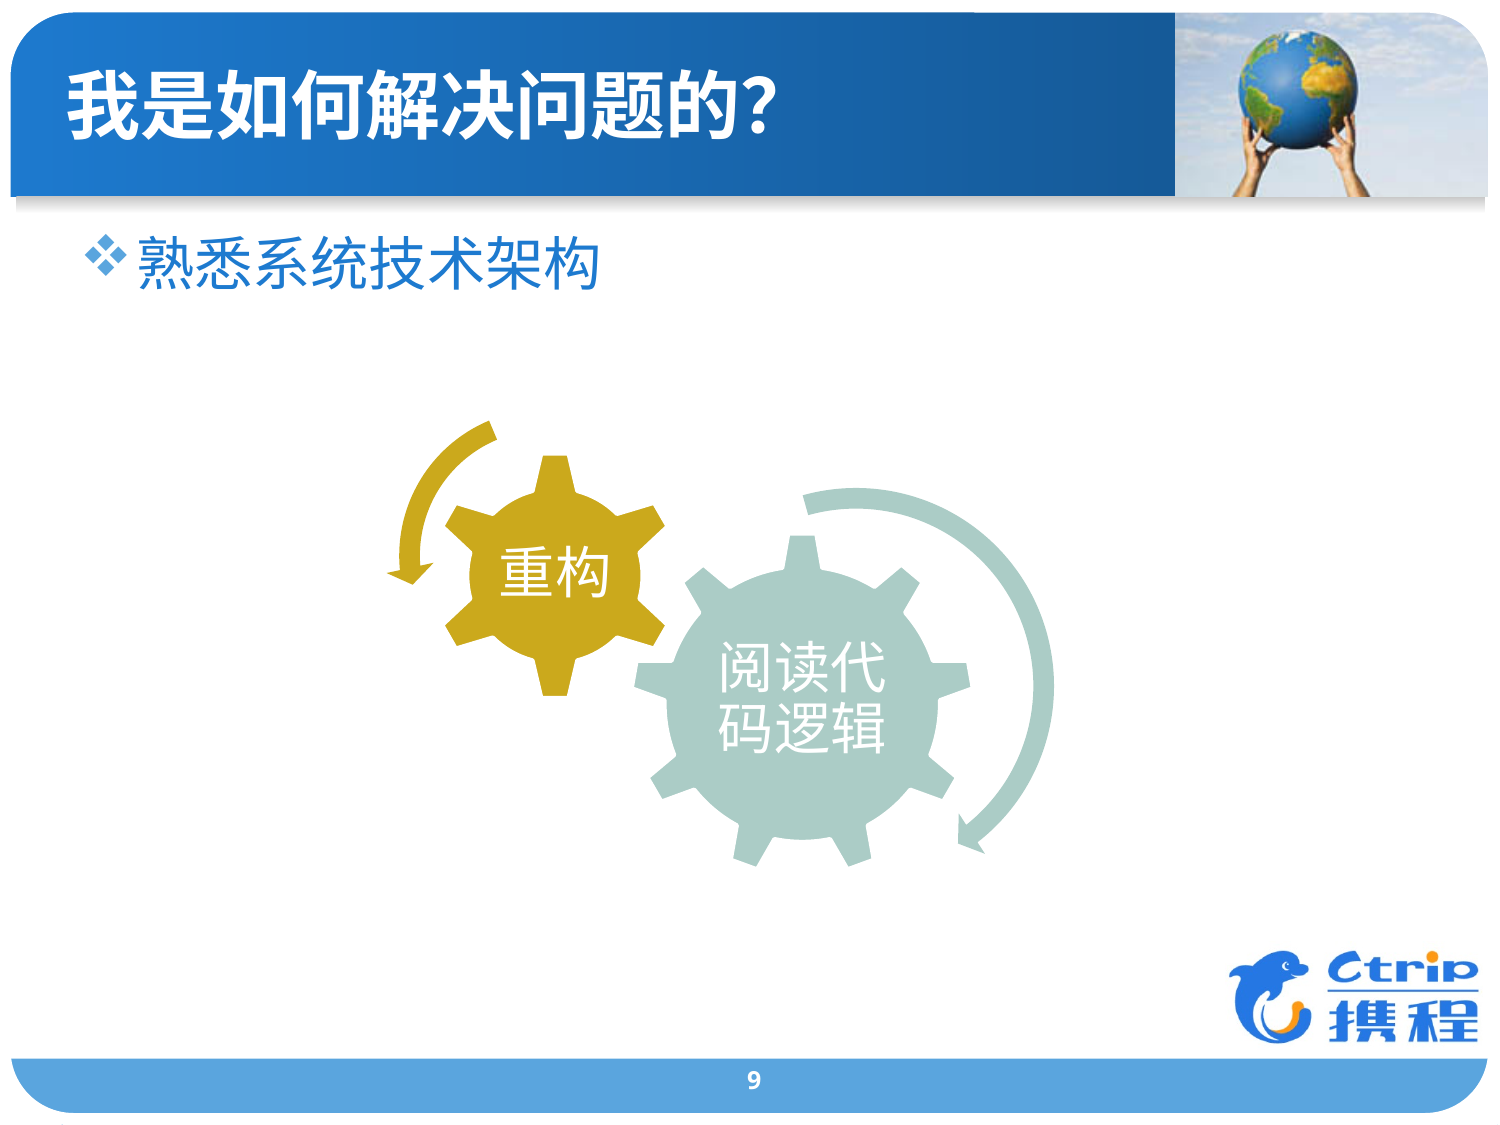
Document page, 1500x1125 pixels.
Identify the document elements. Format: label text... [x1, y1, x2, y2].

slide_number 9 [679, 1057, 830, 1109]
title 我是如何解决问题的？ [50, 57, 1413, 150]
list 熟悉系统技术架构 [64, 220, 1329, 313]
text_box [277, 312, 1046, 940]
picture [1225, 941, 1483, 1050]
picture [1175, 13, 1488, 197]
